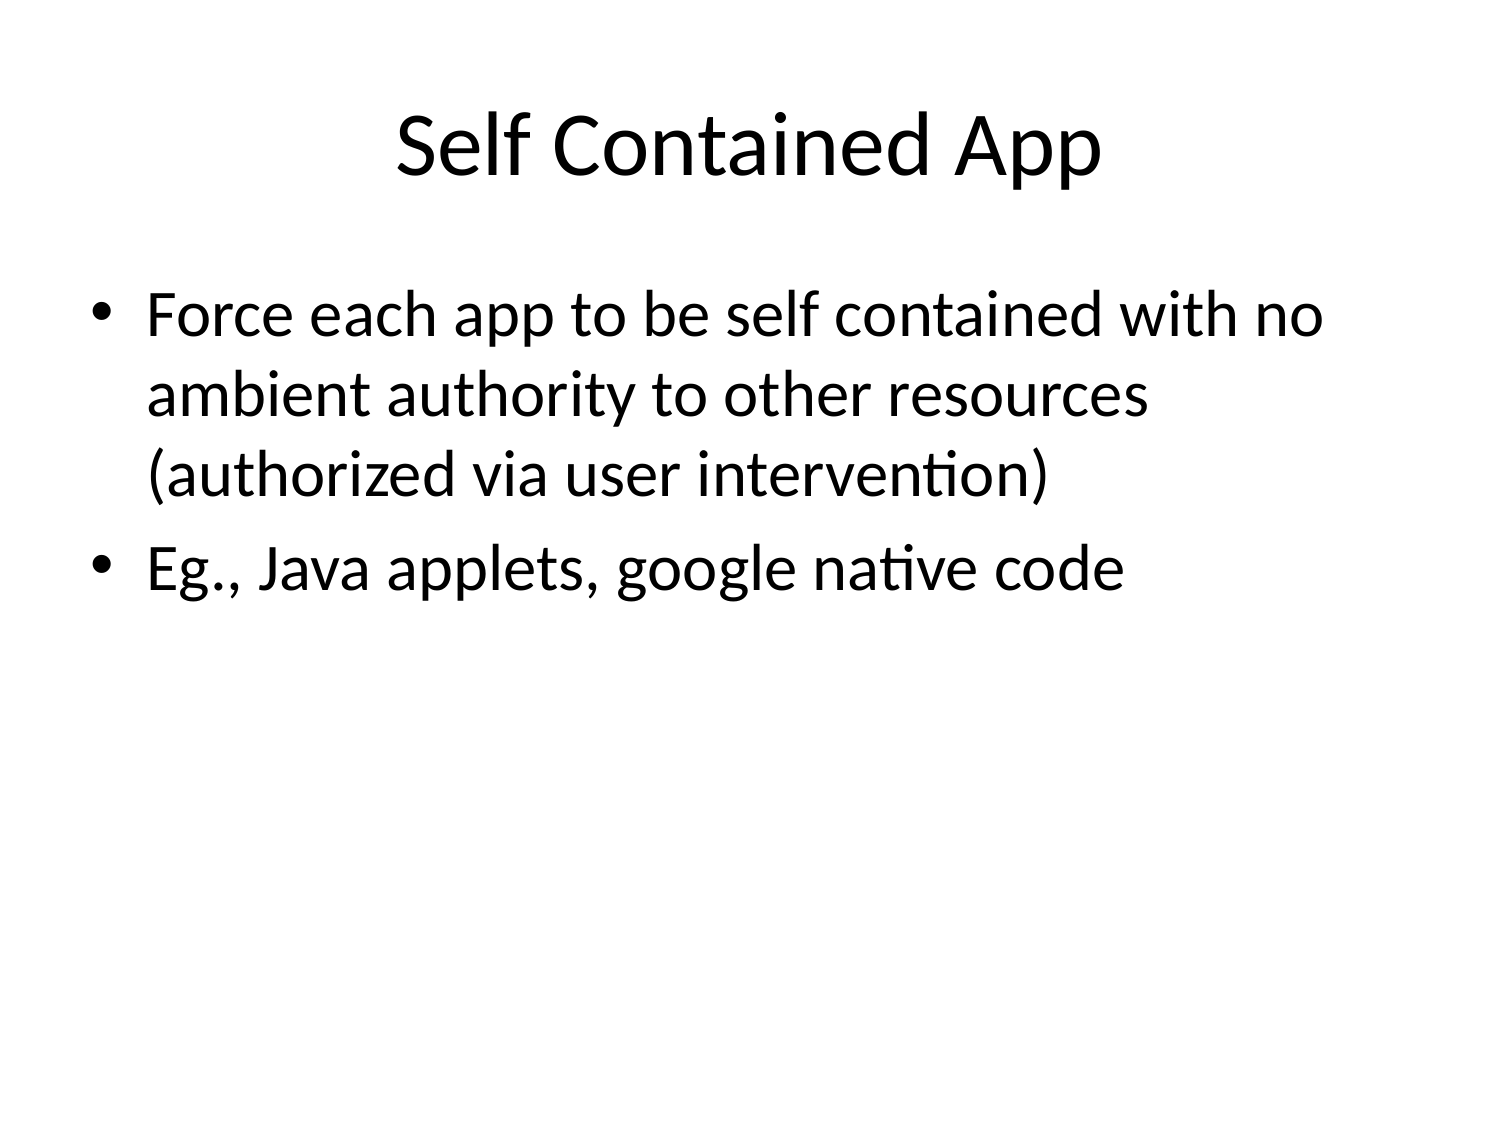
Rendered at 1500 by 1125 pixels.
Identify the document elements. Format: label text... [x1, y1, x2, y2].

title Self Contained App [75, 45, 1425, 233]
list Force each app to be self contained with no ambient authority to other resources (authorized via user intervention) Eg., Java applets, google native code [75, 262, 1425, 1005]
